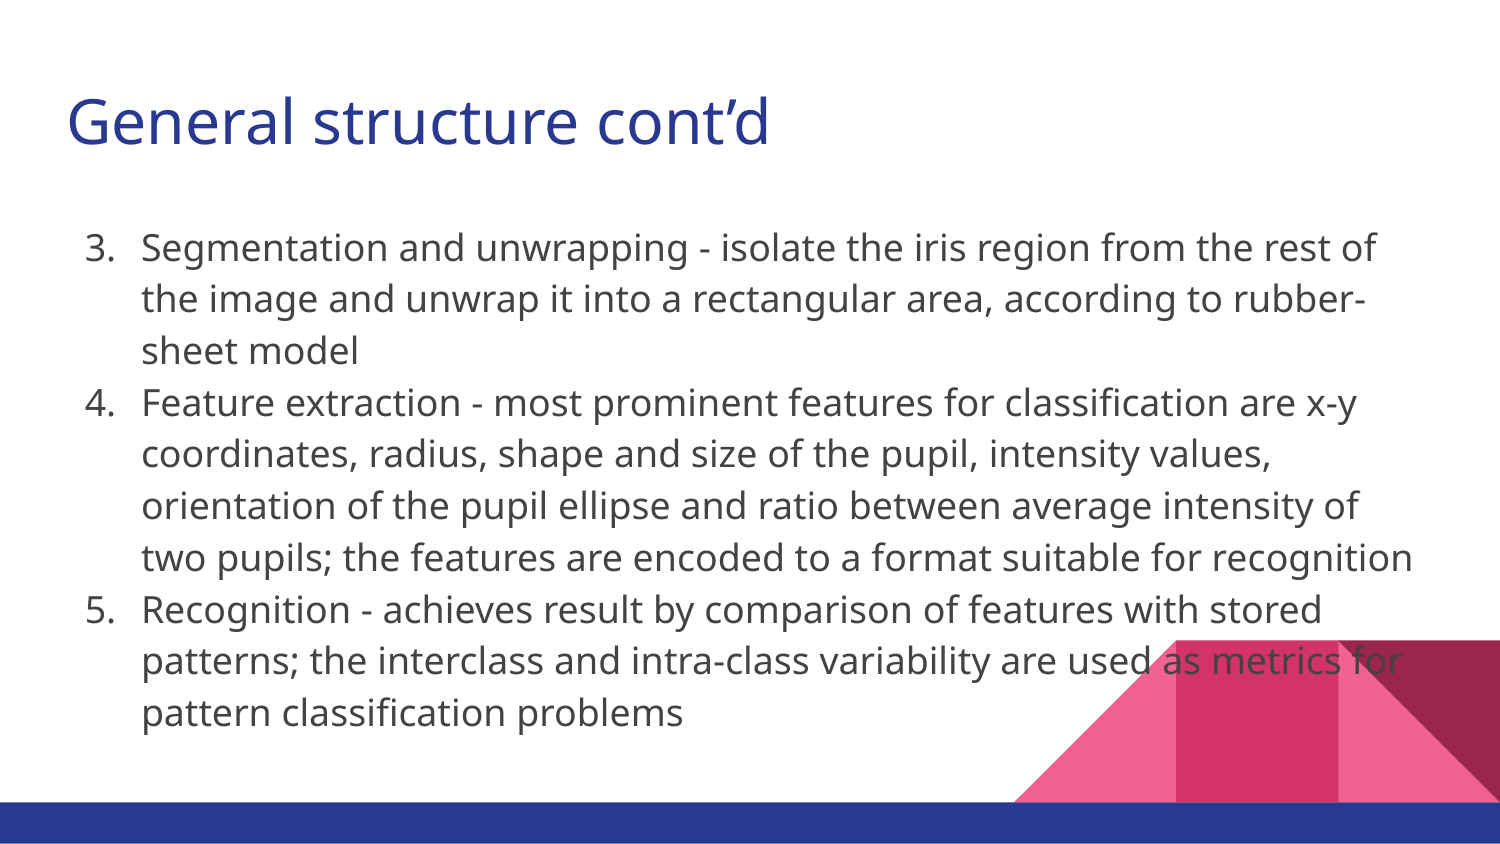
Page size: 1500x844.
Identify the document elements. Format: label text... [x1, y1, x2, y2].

list Segmentation and unwrapping - isolate the iris region from the rest of the image and unwrap it into a rectangular area, according to rubber-sheet model Feature extraction - most prominent features for classification are x-y coordinates, radius, shape and size of the pupil, intensity values, orientation of the pupil ellipse and ratio between average intensity of two pupils; the features are encoded to a format suitable for recognition Recognition - achieves result by comparison of features with stored patterns; the interclass and intra-class variability are used as metrics for pattern classification problems [51, 201, 1449, 750]
title General structure cont’d [51, 67, 1449, 167]
